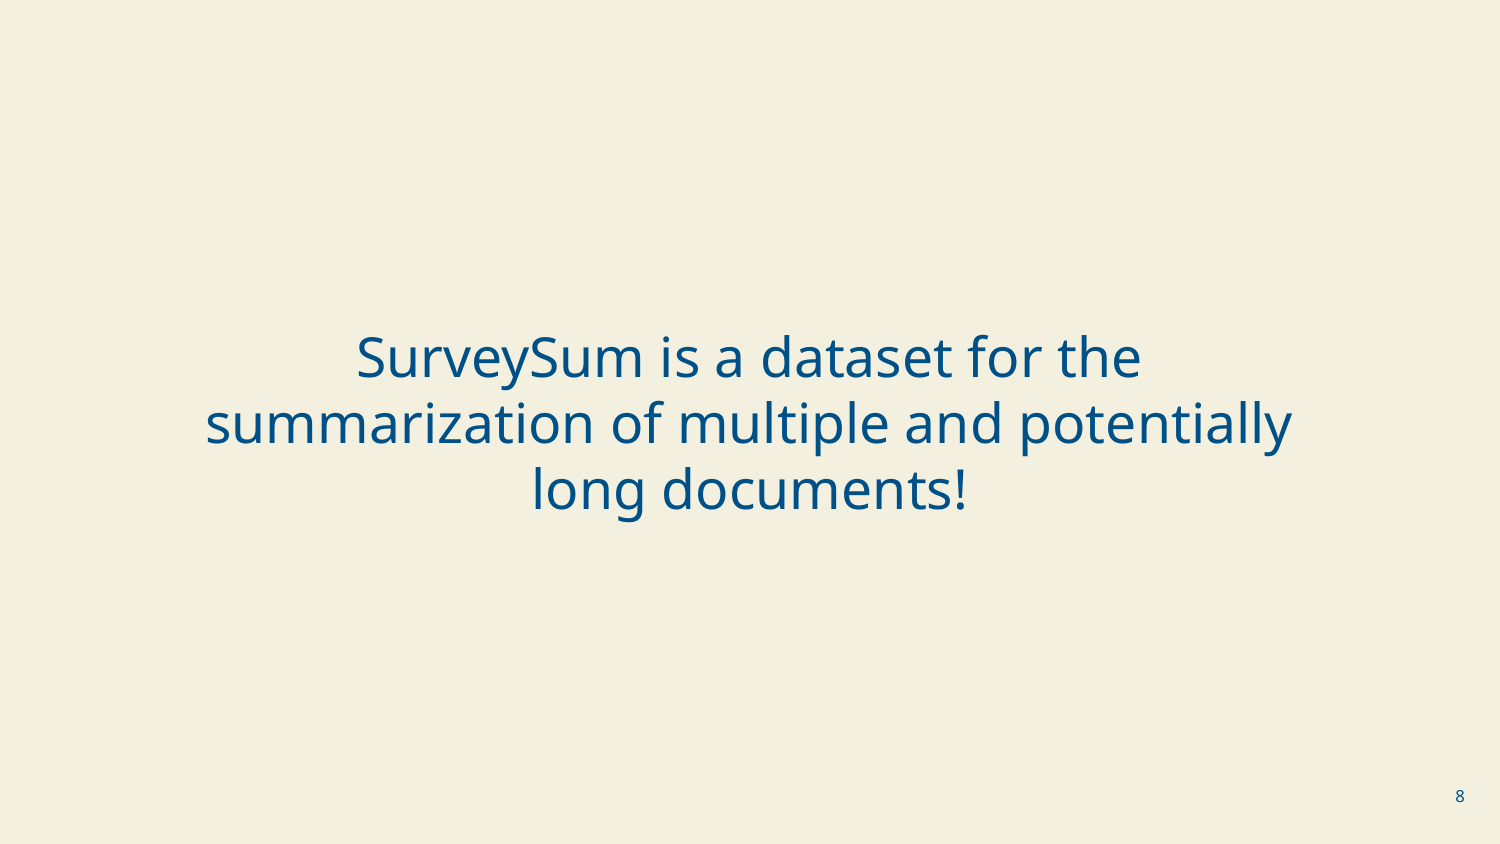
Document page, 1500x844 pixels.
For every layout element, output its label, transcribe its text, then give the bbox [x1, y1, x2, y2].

subtitle SurveySum is a dataset for the summarization of multiple and potentially long documents! [159, 161, 1340, 682]
slide_number ‹#› [1389, 764, 1480, 830]
